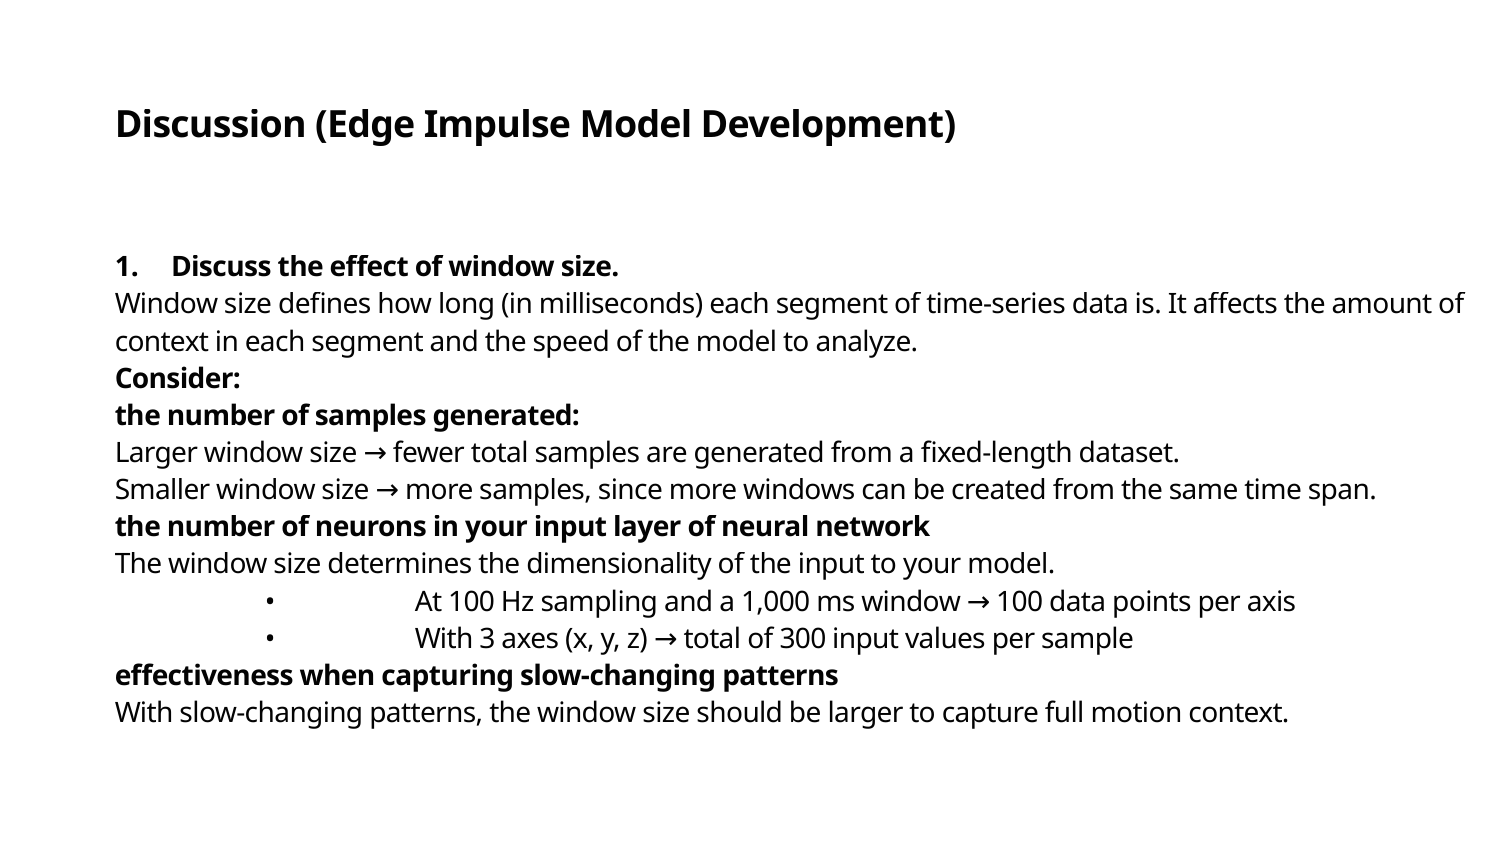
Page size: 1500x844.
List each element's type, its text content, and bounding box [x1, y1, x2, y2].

text_box Discuss the effect of window size. Window size defines how long (in milliseconds) each segment of time-series data is. It affects the amount of context in each segment and the speed of the model to analyze. Consider: the number of samples generated: Larger window size → fewer total samples are generated from a fixed-length dataset. Smaller window size → more samples, since more windows can be created from the same time span. the number of neurons in your input layer of neural network The window size determines the dimensionality of the input to your model. • At 100 Hz sampling and a 1,000 ms window → 100 data points per axis • With 3 axes (x, y, z) → total of 300 input values per sample effectiveness when capturing slow-changing patterns With slow-changing patterns, the window size should be larger to capture full motion context. [99, 167, 1500, 806]
text_box Discussion (Edge Impulse Model Development) [99, 99, 1413, 146]
